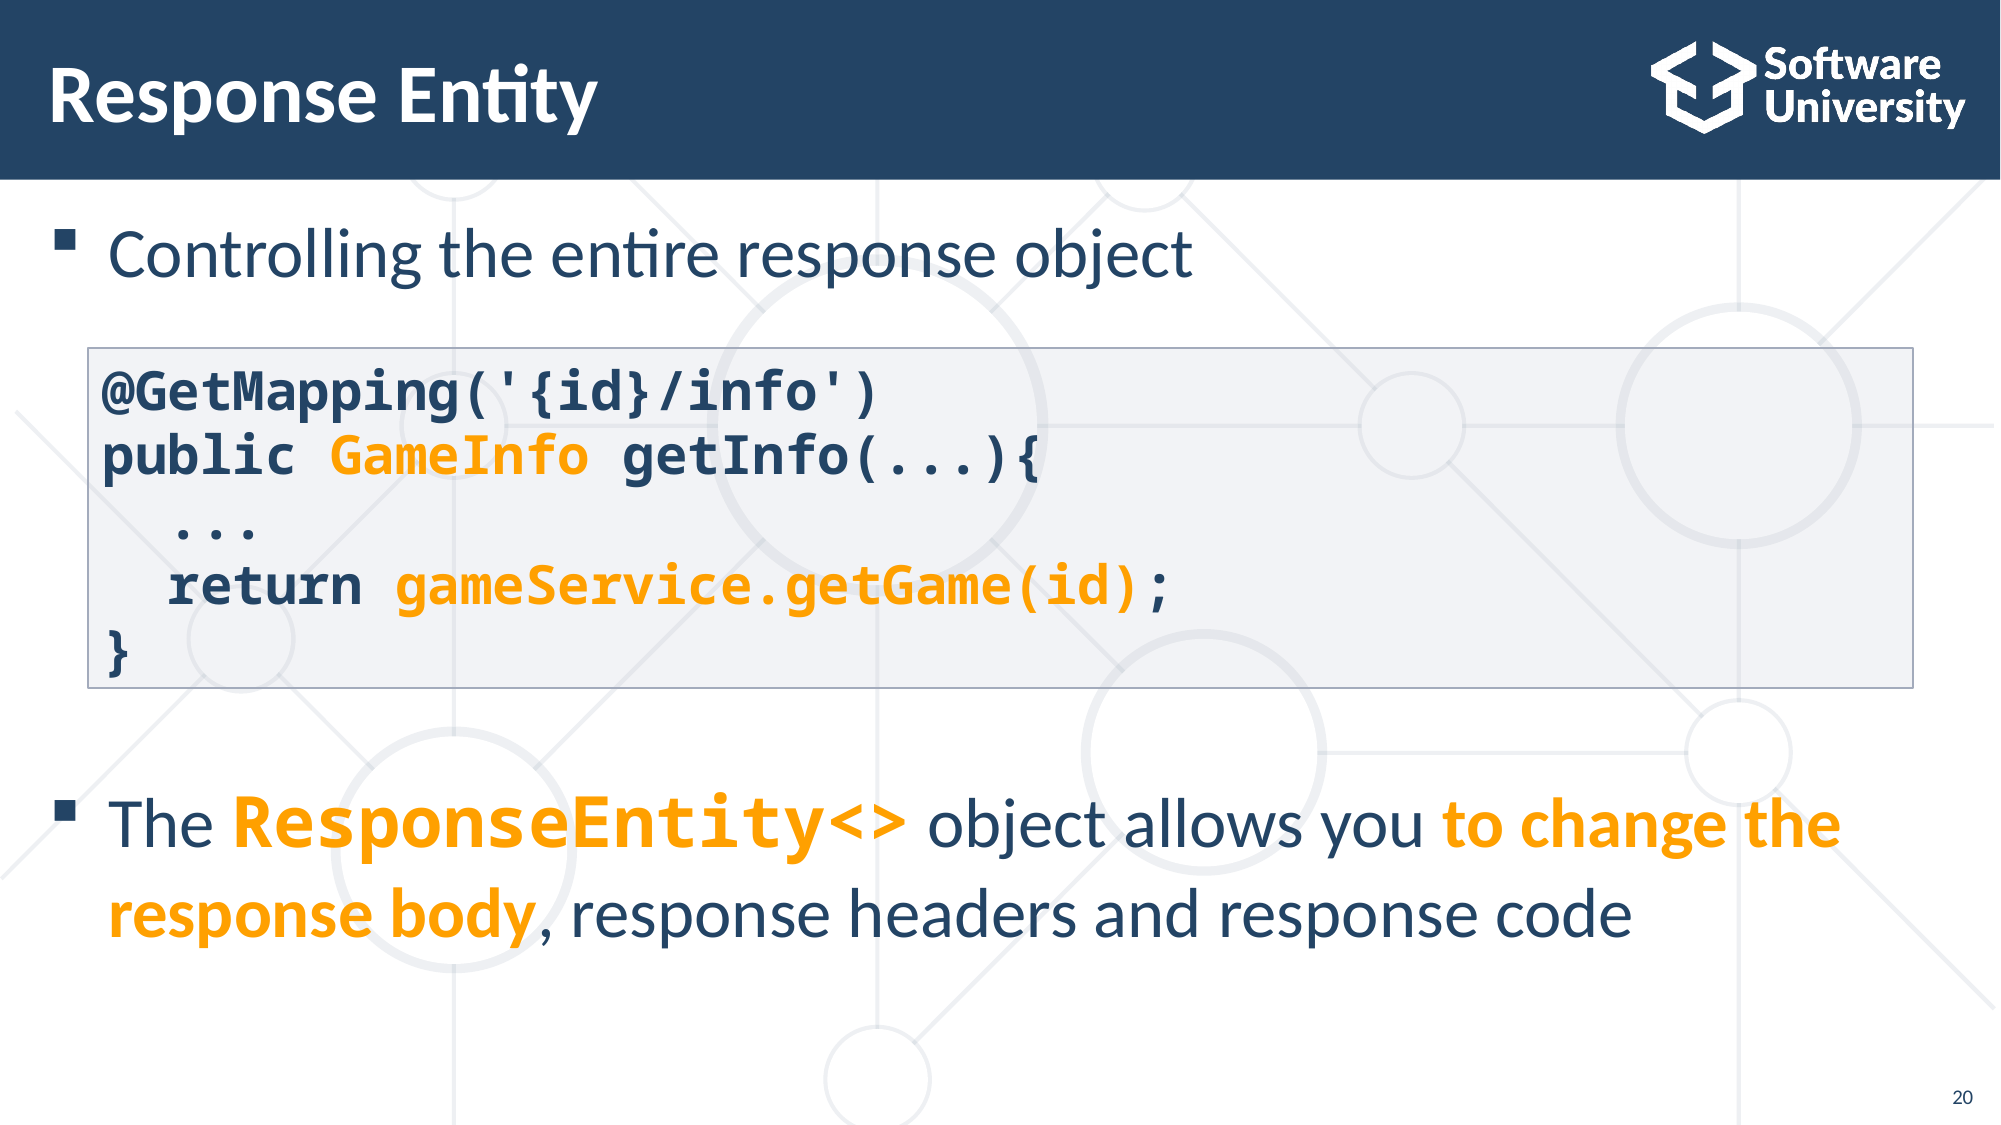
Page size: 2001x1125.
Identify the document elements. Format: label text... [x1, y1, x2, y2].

text_box @GetMapping('{id}/info') public GameInfo getInfo(...){ ... return gameService.getGame(id); } [88, 348, 1913, 688]
title Response Entity [31, 16, 1625, 162]
slide_number 20 [1927, 1067, 1989, 1117]
picture [1651, 41, 1966, 134]
list Controlling the entire response object The ResponseEntity<> object allows you to change the response body, response headers and response code [31, 196, 1970, 1104]
